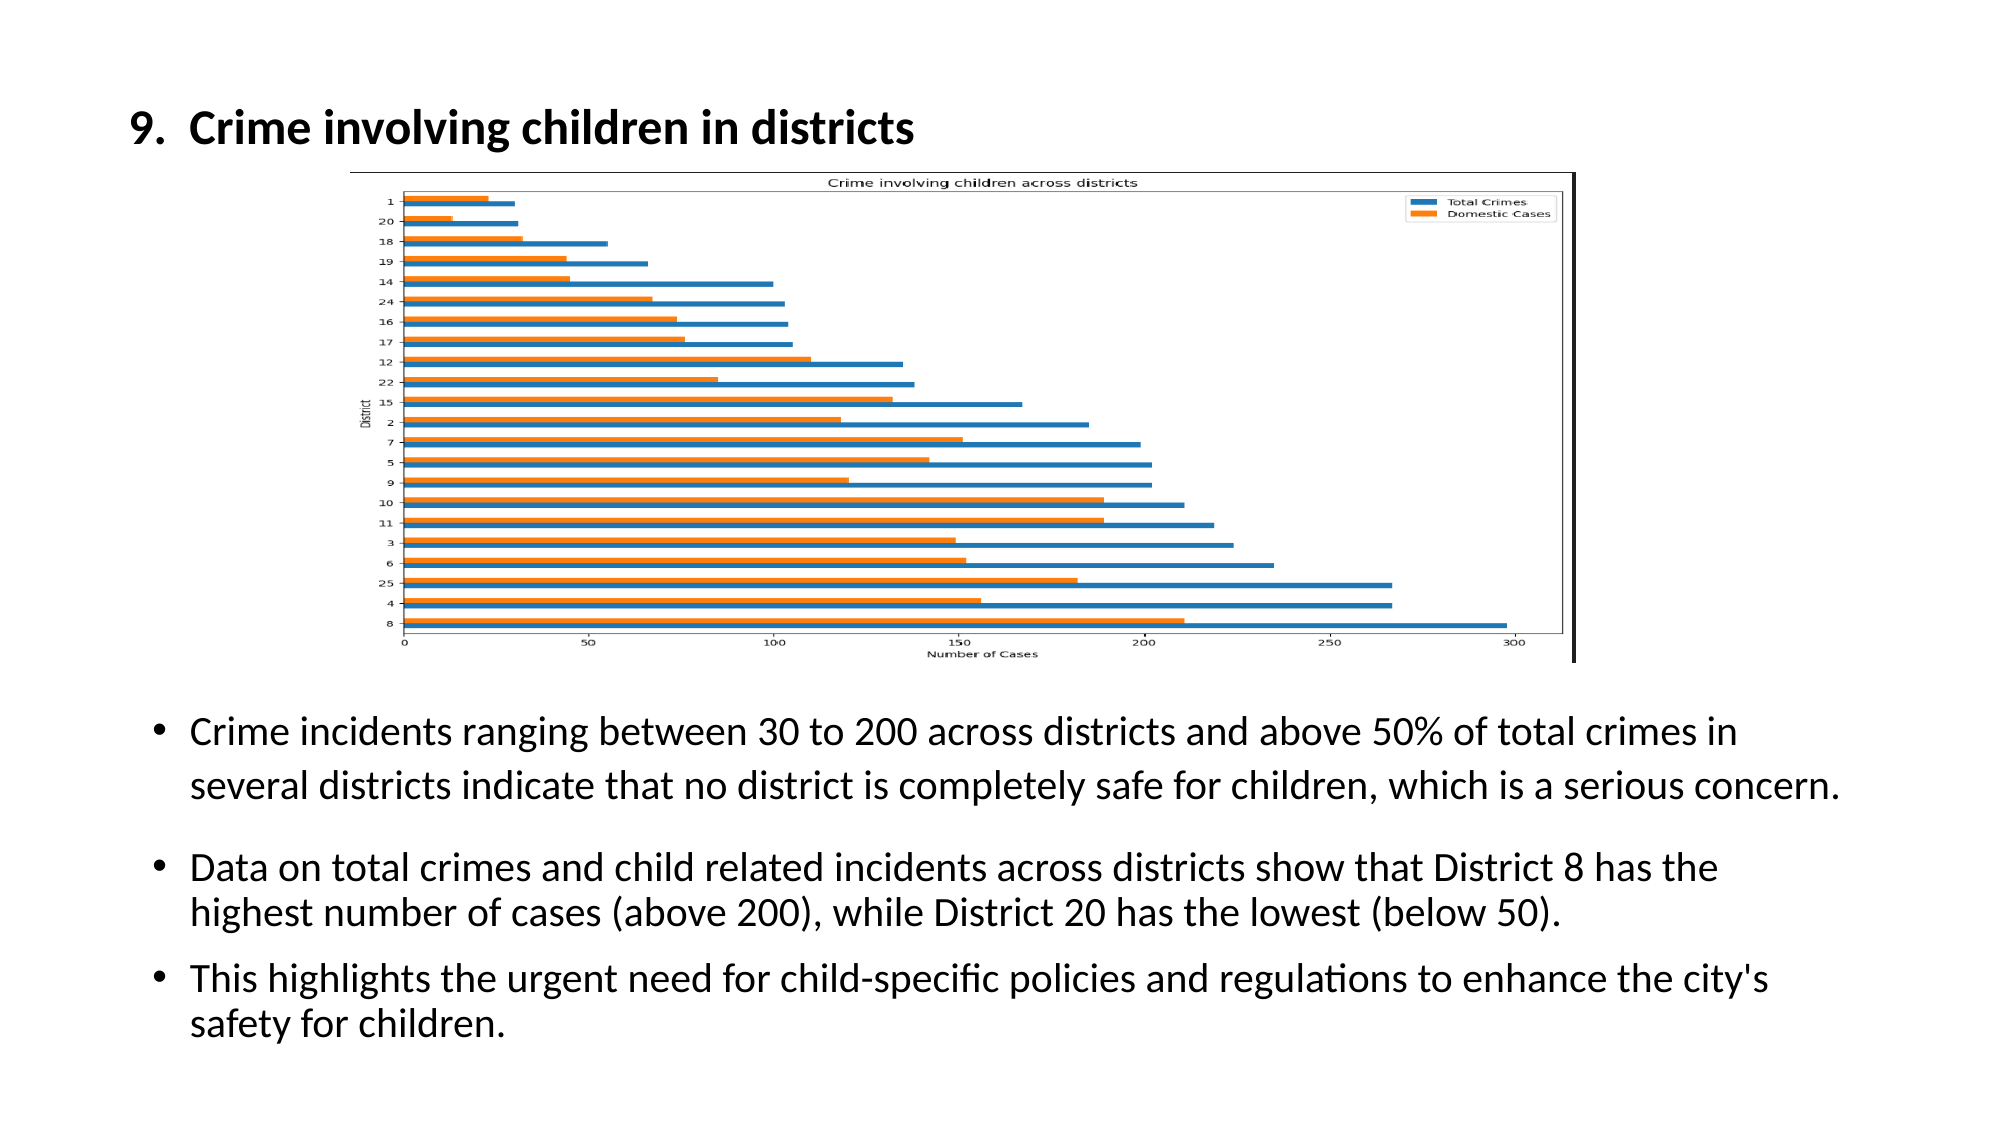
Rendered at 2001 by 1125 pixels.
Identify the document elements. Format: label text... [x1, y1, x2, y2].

list Crime incidents ranging between 30 to 200 across districts and above 50% of total crimes in several districts indicate that no district is completely safe for children, which is a serious concern. Data on total crimes and child related incidents across districts show that District 8 has the highest number of cases (above 200), while District 20 has the lowest (below 50). This highlights the urgent need for child-specific policies and regulations to enhance the city's safety for children. [137, 190, 1863, 1096]
title 9. Crime involving children in districts [113, 72, 1839, 173]
picture [350, 172, 1576, 663]
